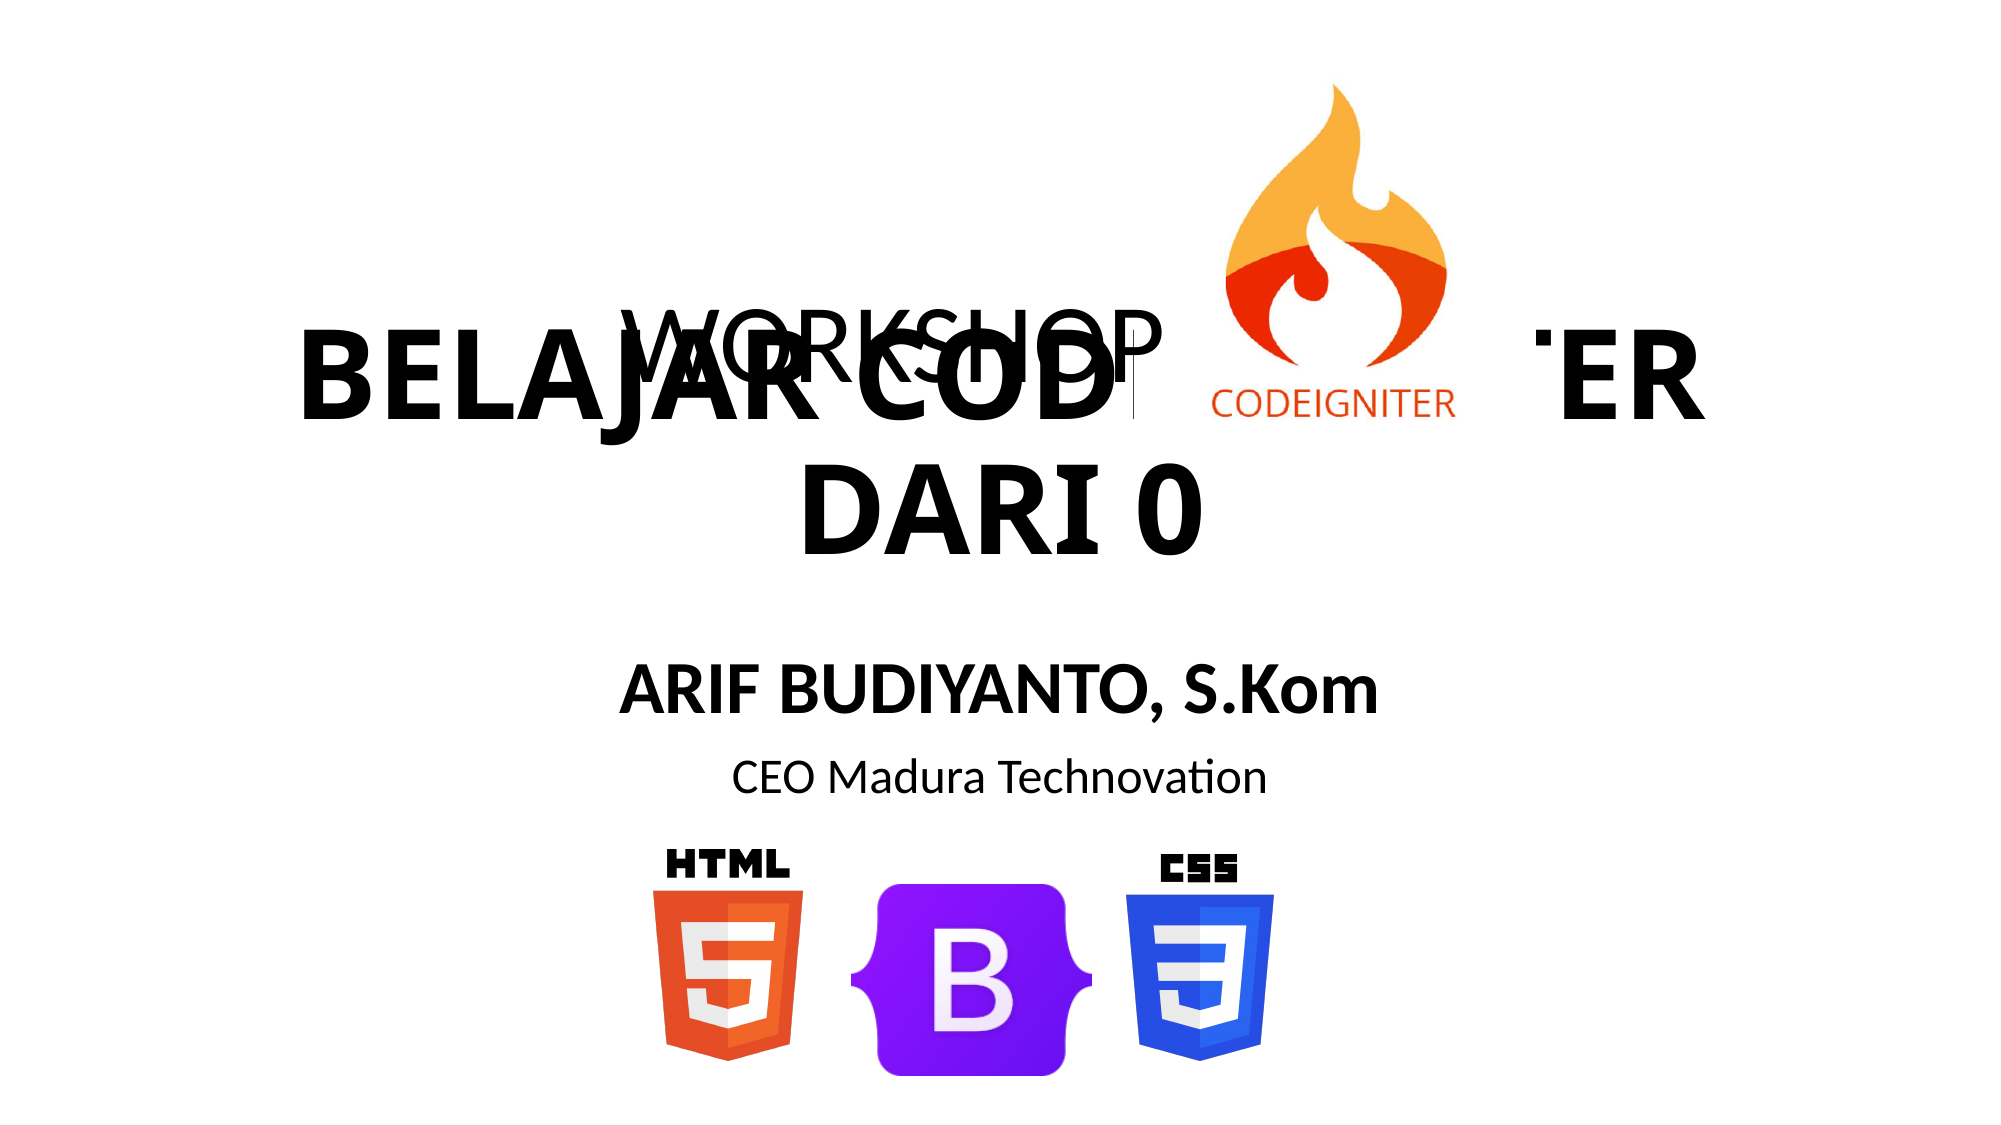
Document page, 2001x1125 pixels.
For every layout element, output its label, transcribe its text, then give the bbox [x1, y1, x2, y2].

subtitle ARIF BUDIYANTO, S.Kom CEO Madura Technovation [249, 640, 1750, 922]
text_box WORKSHOP [604, 262, 1134, 413]
picture [1134, 53, 1536, 455]
picture [622, 849, 834, 1061]
title BELAJAR CODEIGNITER DARI 0 [143, 420, 1857, 589]
picture [851, 884, 1092, 1076]
picture [1126, 854, 1274, 1061]
